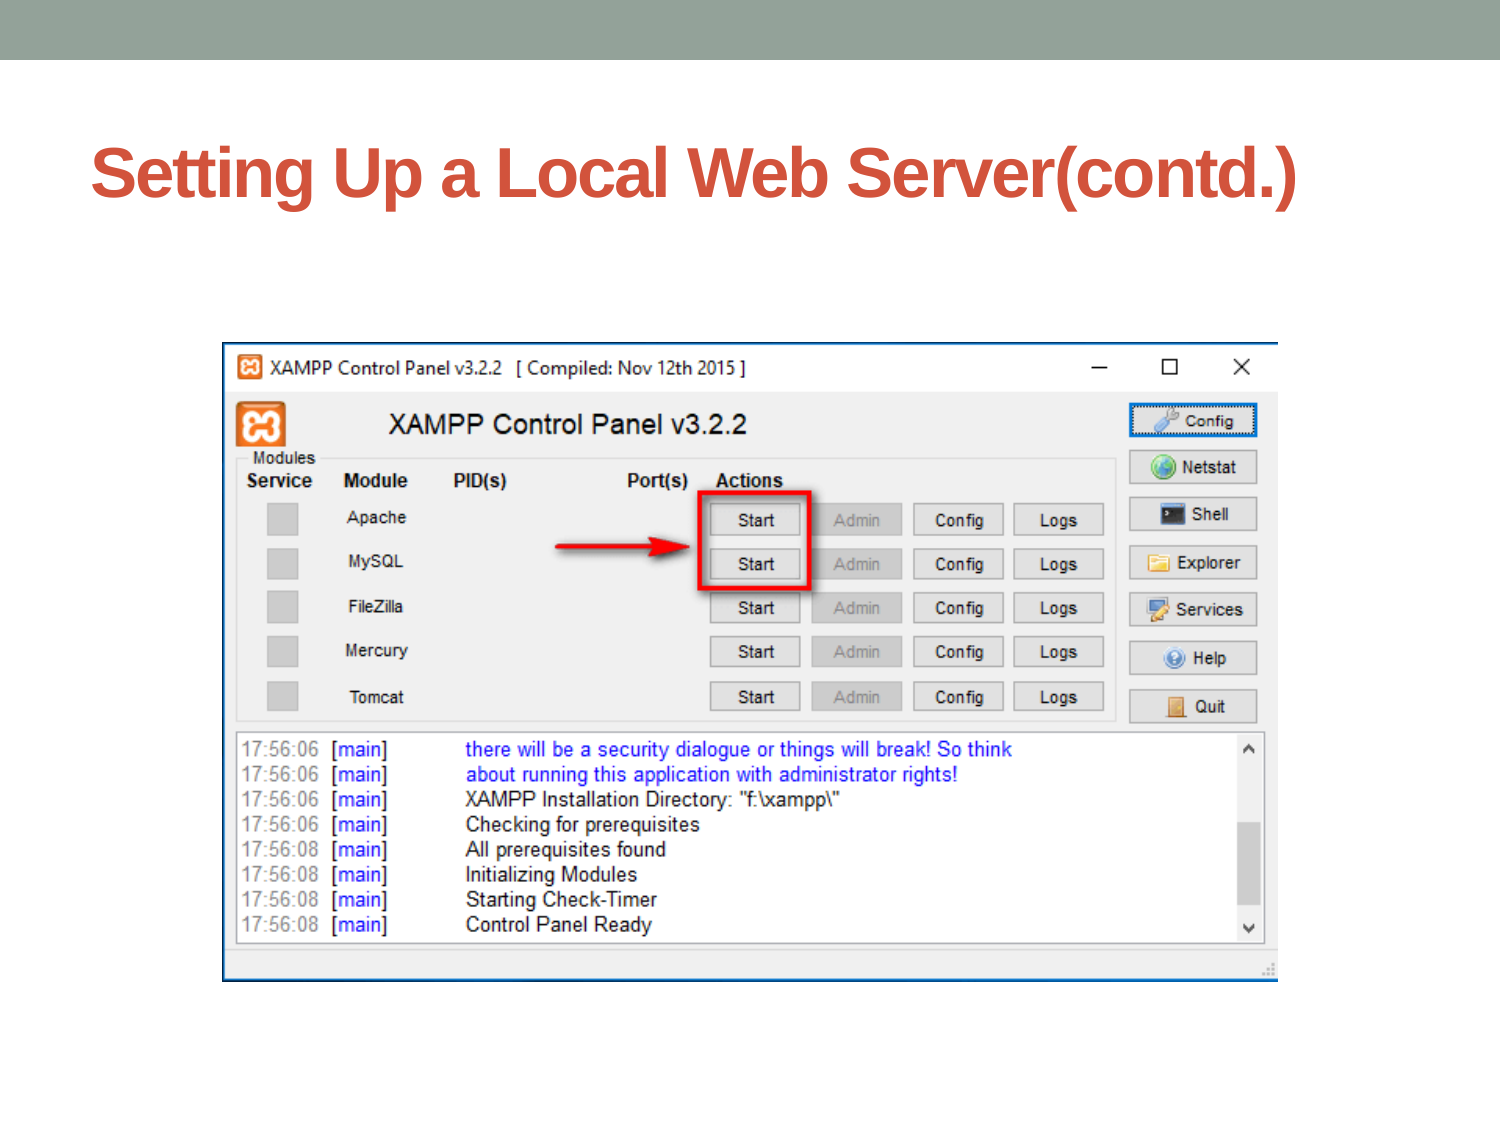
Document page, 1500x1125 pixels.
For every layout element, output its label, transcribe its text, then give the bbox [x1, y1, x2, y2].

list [222, 342, 1278, 983]
title Setting Up a Local Web Server(contd.) [75, 87, 1425, 250]
